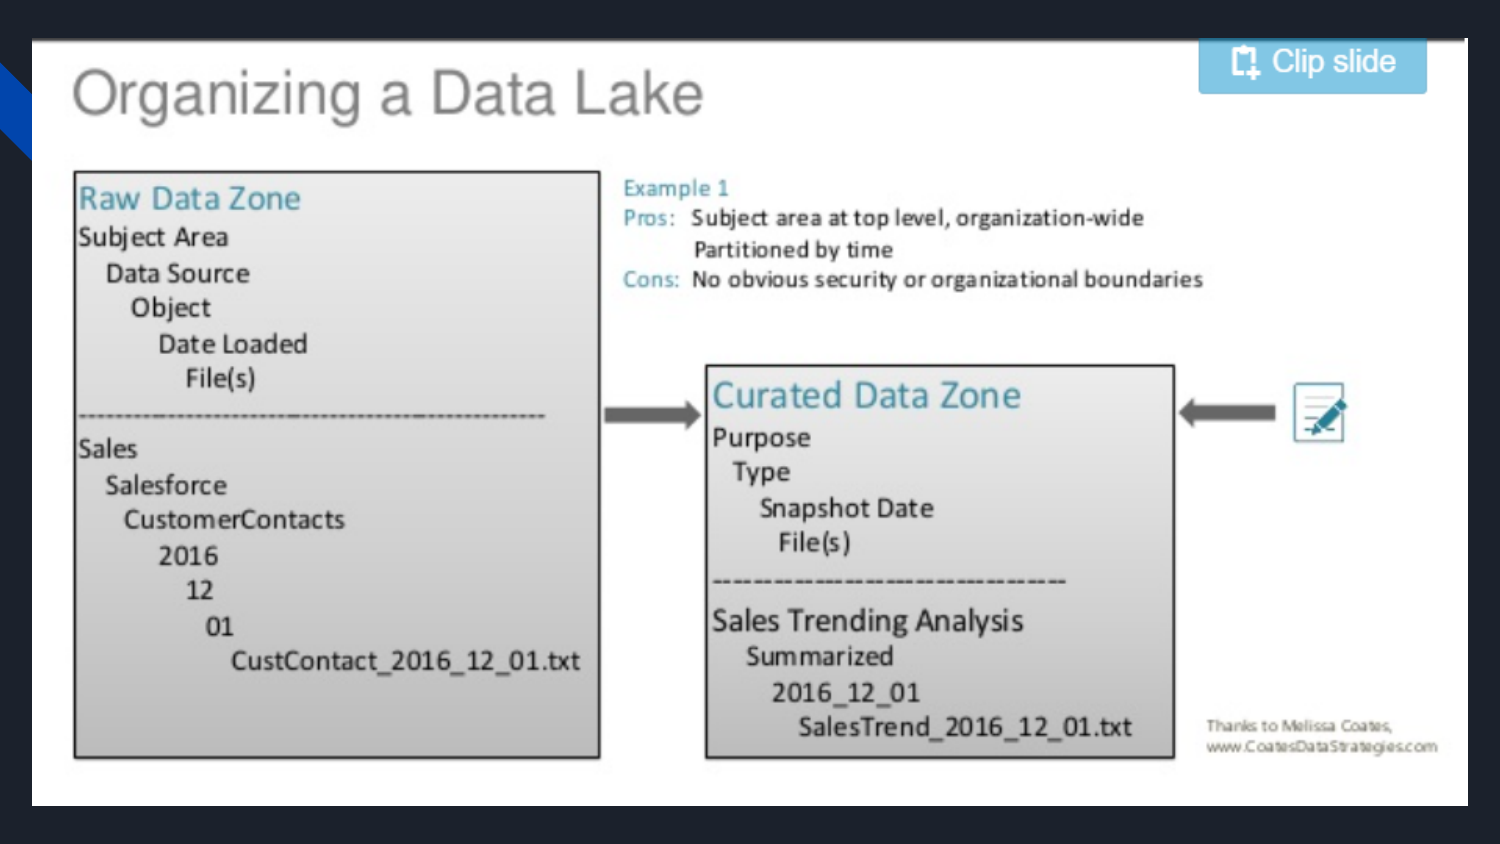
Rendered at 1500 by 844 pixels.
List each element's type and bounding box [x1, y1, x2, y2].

picture [32, 38, 1468, 806]
